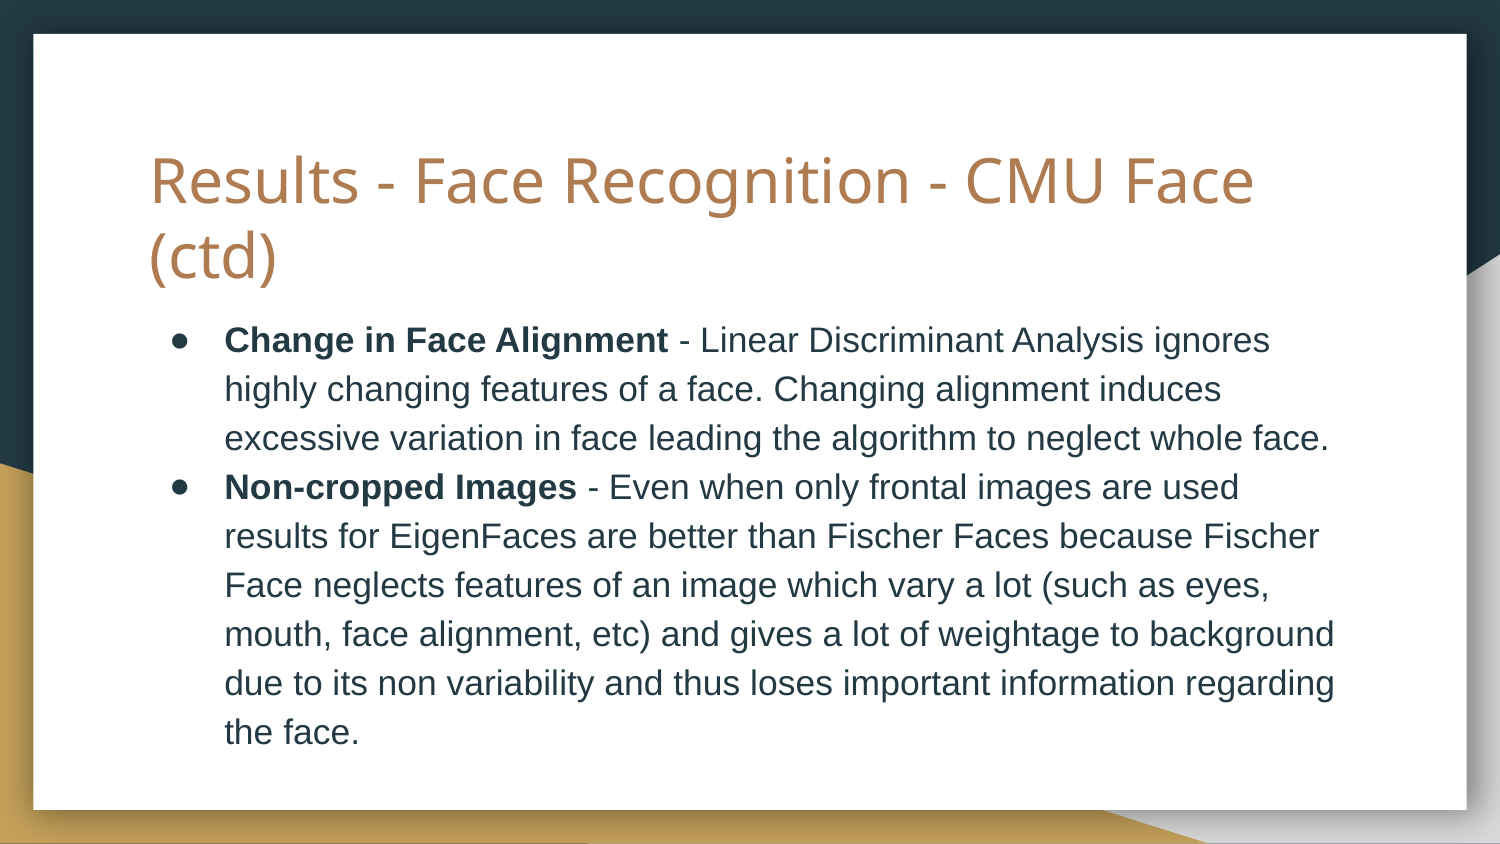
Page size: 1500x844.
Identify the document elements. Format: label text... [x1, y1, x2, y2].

title Results - Face Recognition - CMU Face (ctd) [134, 126, 1366, 283]
list Change in Face Alignment - Linear Discriminant Analysis ignores highly changing features of a face. Changing alignment induces excessive variation in face leading the algorithm to neglect whole face. Non-cropped Images - Even when only frontal images are used results for EigenFaces are better than Fischer Faces because Fischer Face neglects features of an image which vary a lot (such as eyes, mouth, face alignment, etc) and gives a lot of weightage to background due to its non variability and thus loses important information regarding the face. [134, 296, 1366, 736]
